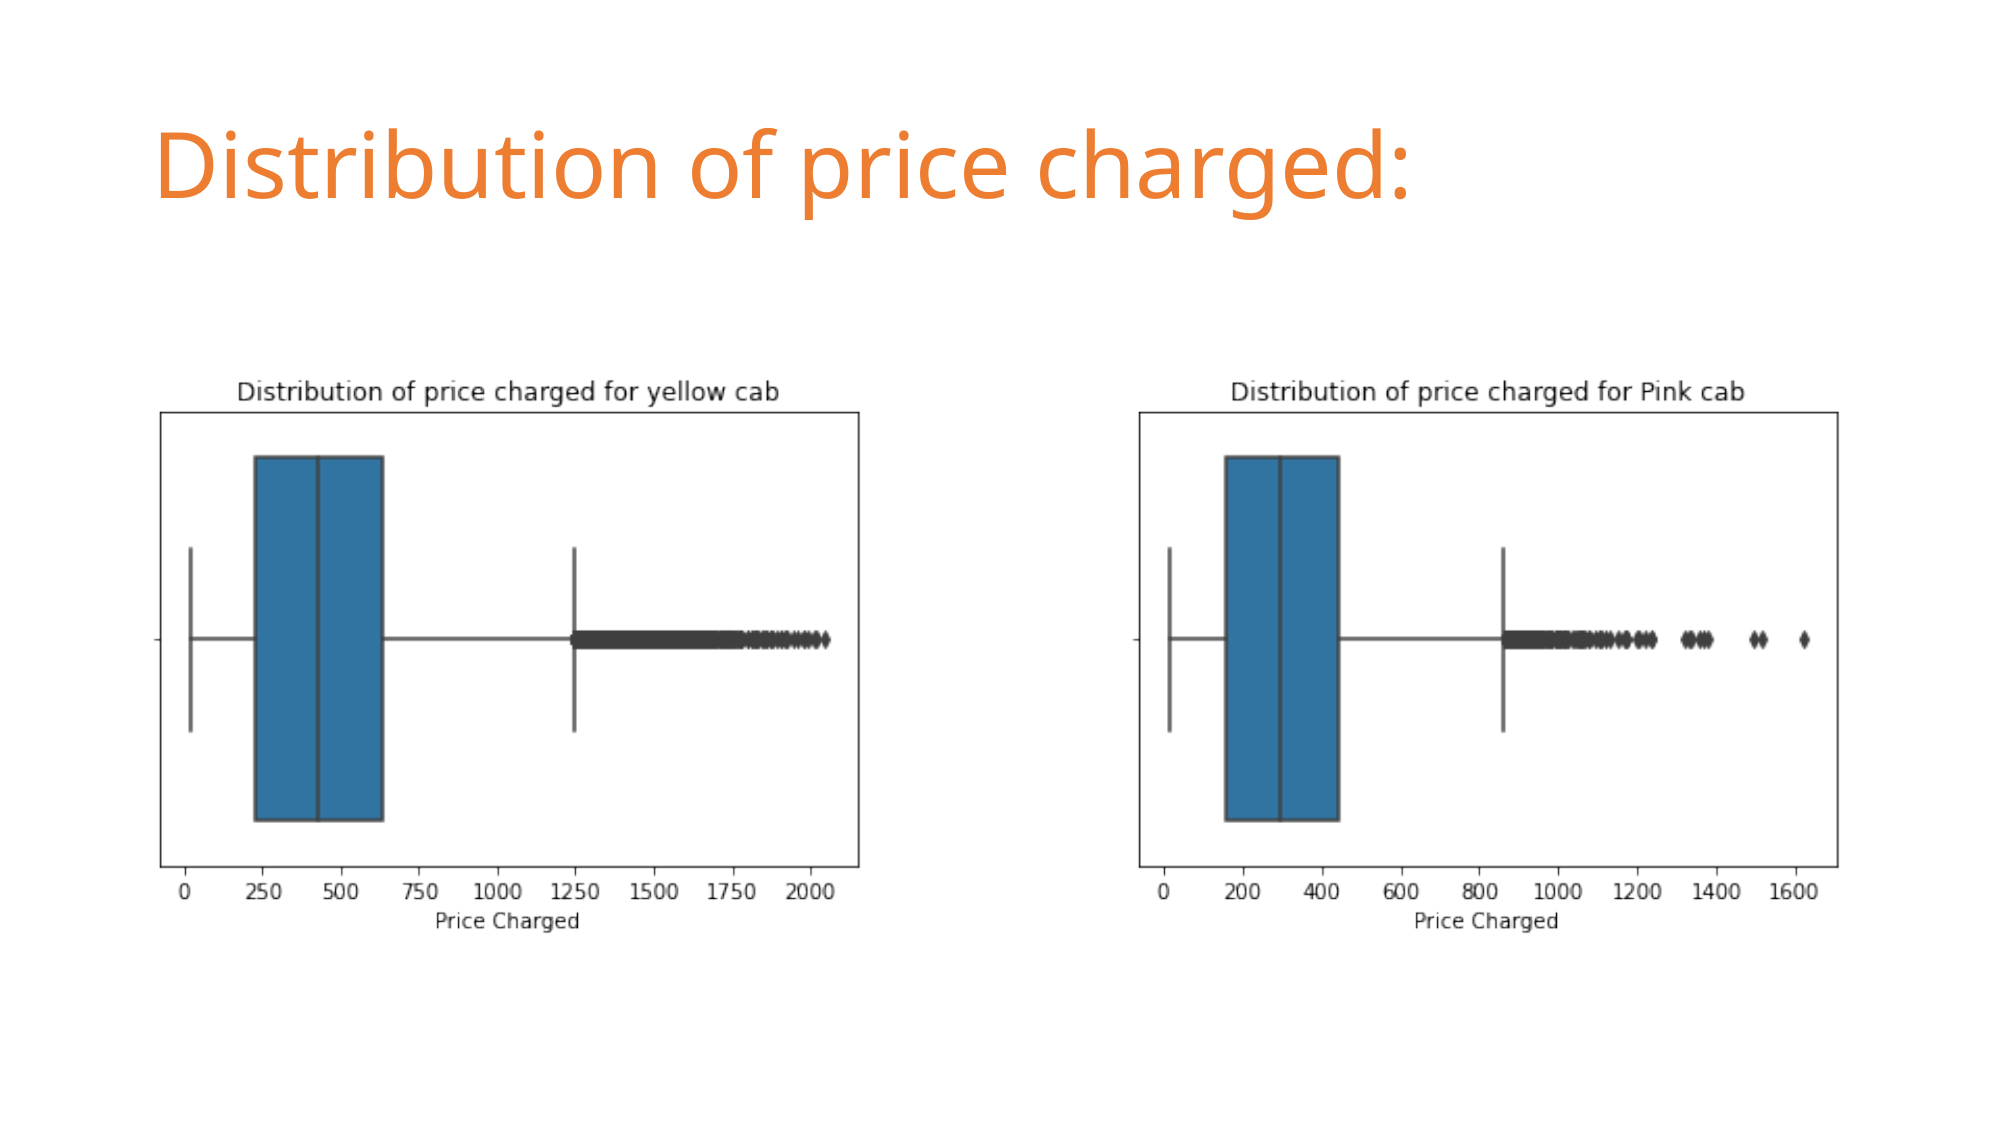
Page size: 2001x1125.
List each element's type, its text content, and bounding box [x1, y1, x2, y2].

title Distribution of price charged: [137, 59, 1863, 278]
picture [1115, 366, 1850, 946]
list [137, 366, 871, 946]
